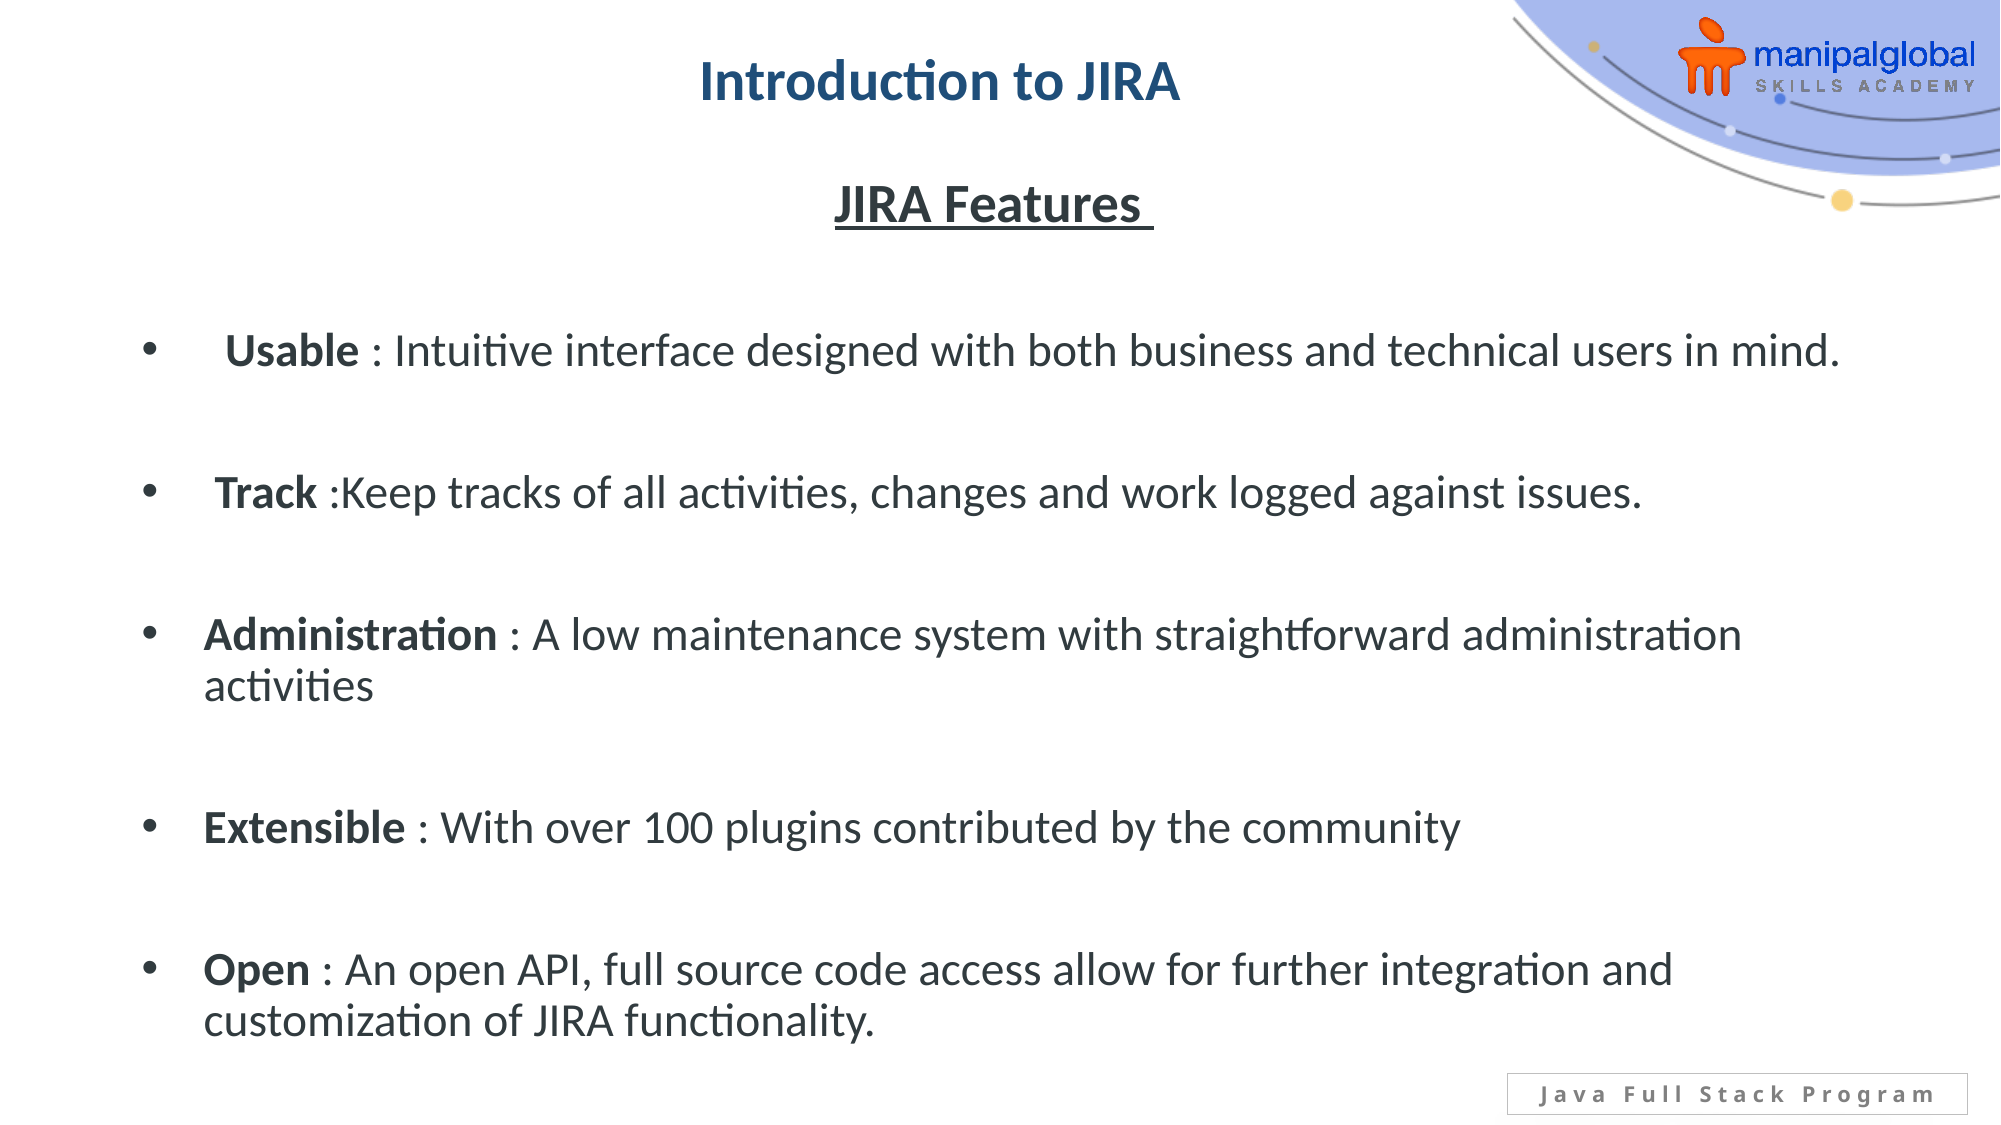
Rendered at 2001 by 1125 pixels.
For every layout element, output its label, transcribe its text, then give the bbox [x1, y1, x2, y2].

text_box Introduction to JIRA [471, 34, 1409, 120]
subtitle JIRA Features Usable : Intuitive interface designed with both business and technical users in mind. Track :Keep tracks of all activities, changes and work logged against issues. Administration : A low maintenance system with straightforward administration activities Extensible : With over 100 plugins contributed by the community Open : An open API, full source code access allow for further integration and customization of JIRA functionality. [141, 174, 1847, 1074]
text_box Java Full Stack Program [1507, 1073, 1968, 1115]
picture [0, 0, 2000, 1125]
